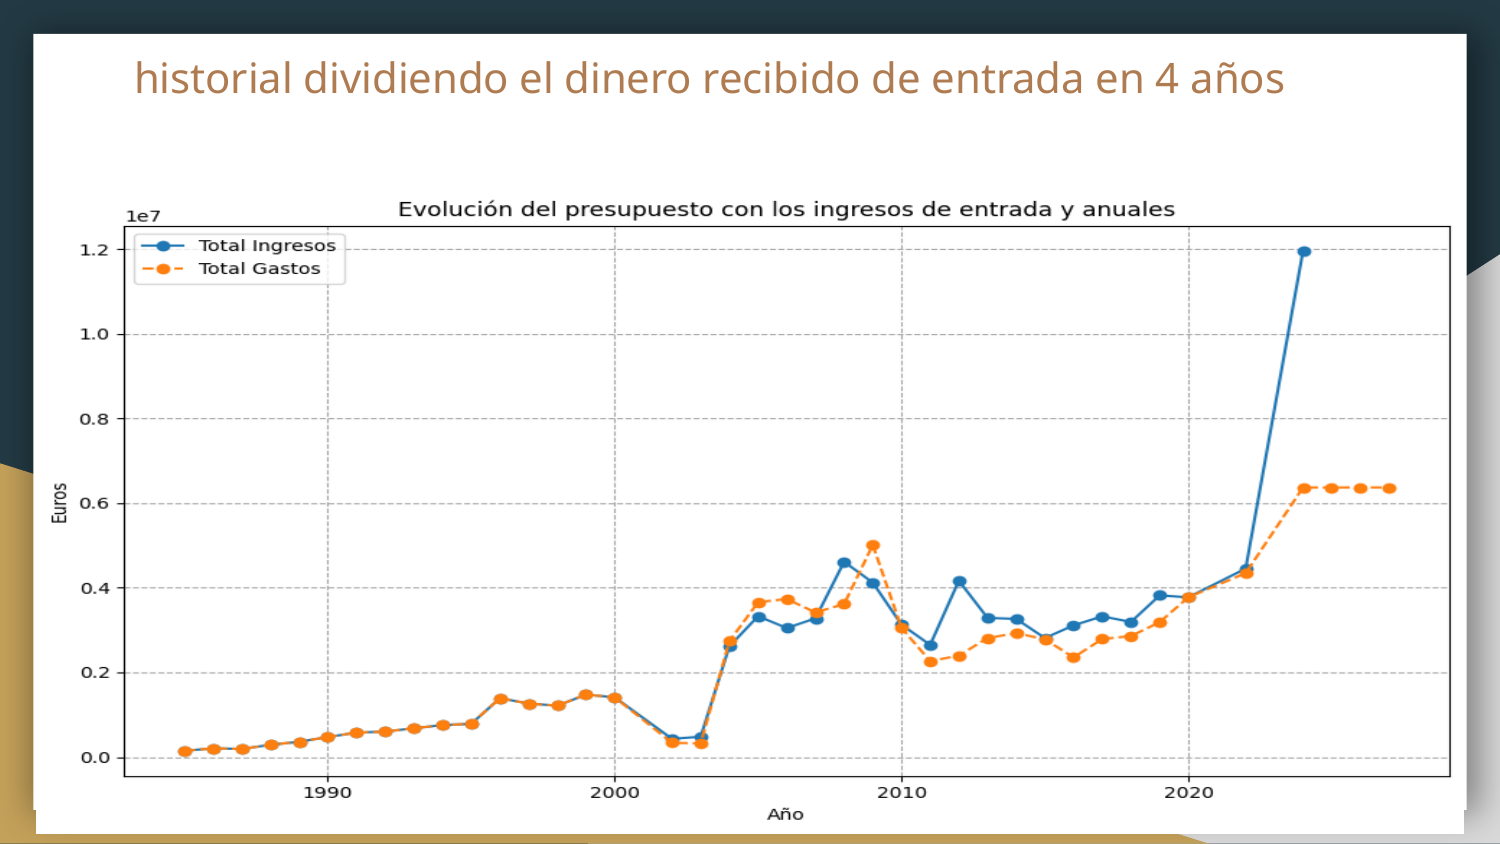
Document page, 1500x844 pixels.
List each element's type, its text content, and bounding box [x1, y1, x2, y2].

picture [36, 190, 1465, 834]
title historial dividiendo el dinero recibido de entrada en 4 años [119, 33, 1381, 122]
